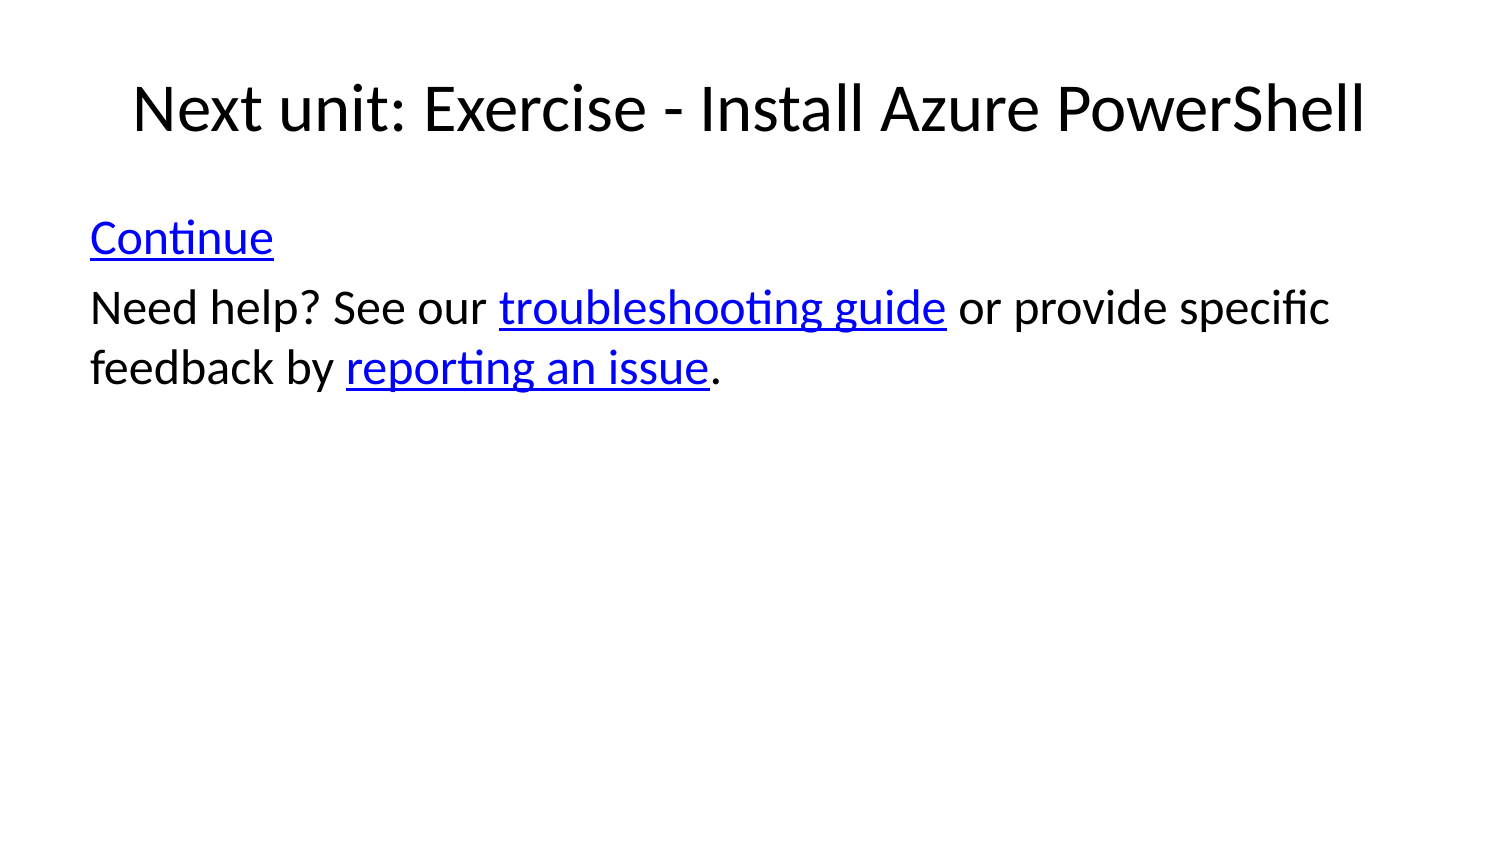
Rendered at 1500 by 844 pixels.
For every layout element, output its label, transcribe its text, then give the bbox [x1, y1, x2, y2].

list Continue Need help? See our troubleshooting guide or provide specific feedback by reporting an issue. [75, 196, 1425, 754]
title Next unit: Exercise - Install Azure PowerShell [75, 33, 1425, 175]
